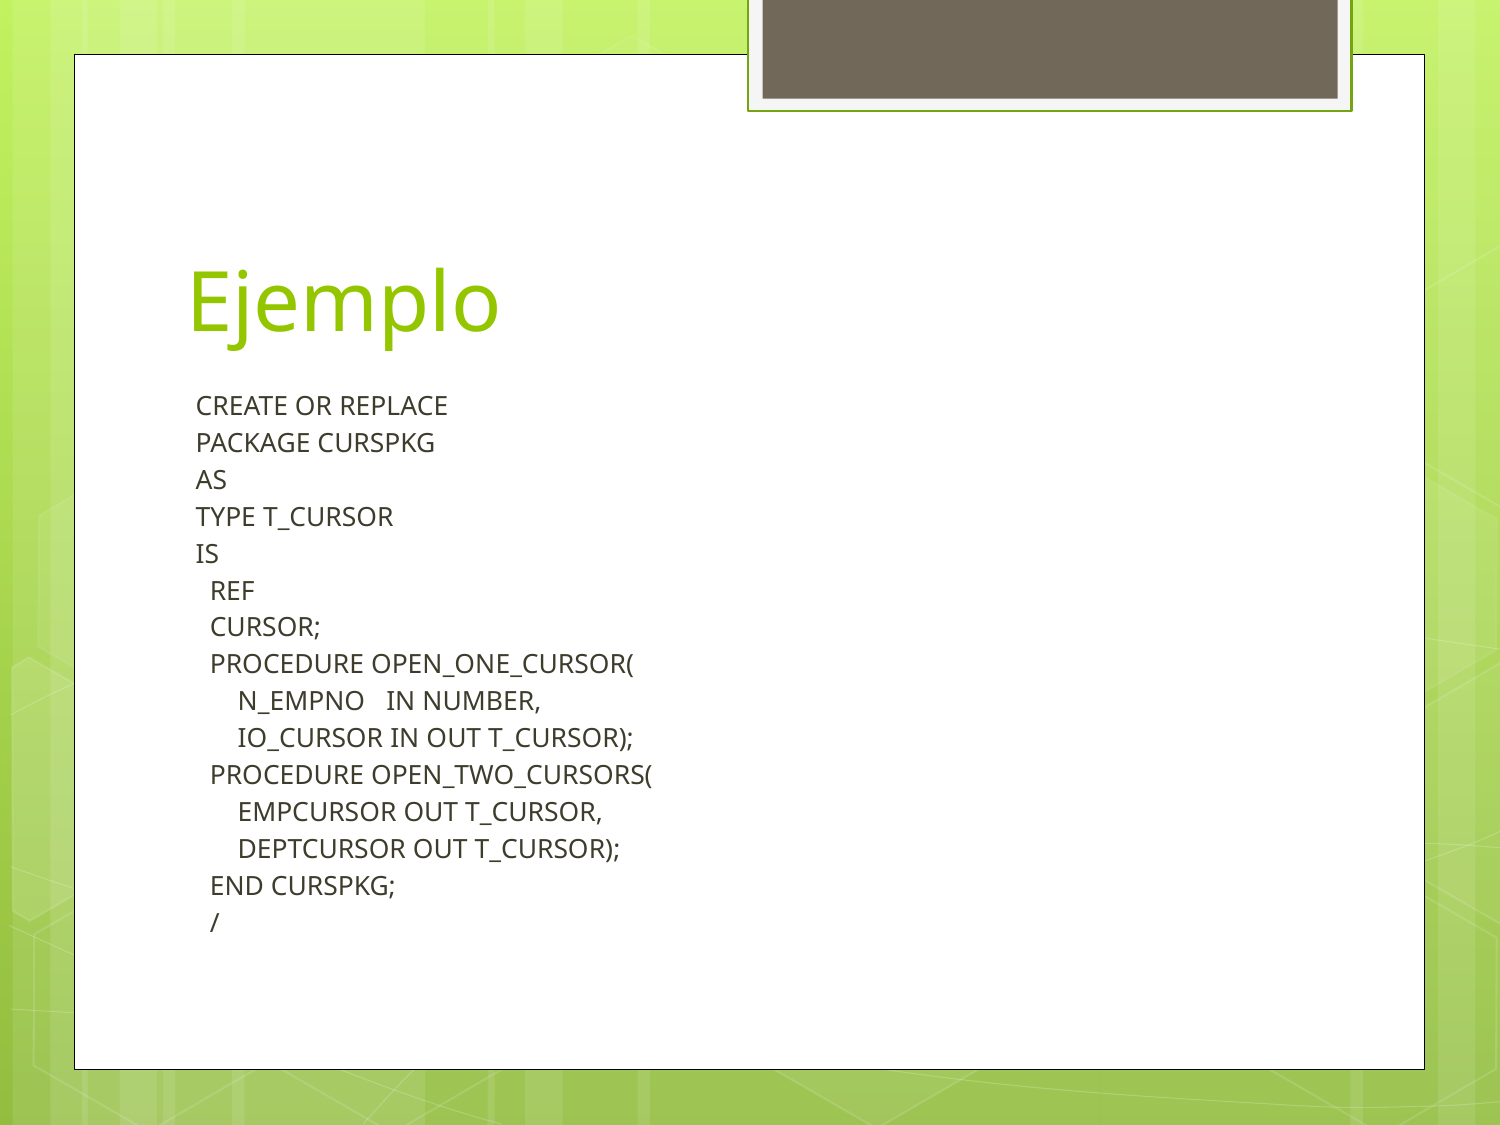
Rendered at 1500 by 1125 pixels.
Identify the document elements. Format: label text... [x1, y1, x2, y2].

title Ejemplo [171, 168, 1324, 357]
list CREATE OR REPLACE PACKAGE CURSPKG AS TYPE T_CURSOR IS REF CURSOR; PROCEDURE OPEN_ONE_CURSOR( N_EMPNO IN NUMBER, IO_CURSOR IN OUT T_CURSOR); PROCEDURE OPEN_TWO_CURSORS( EMPCURSOR OUT T_CURSOR, DEPTCURSOR OUT T_CURSOR); END CURSPKG; / [171, 381, 1283, 957]
